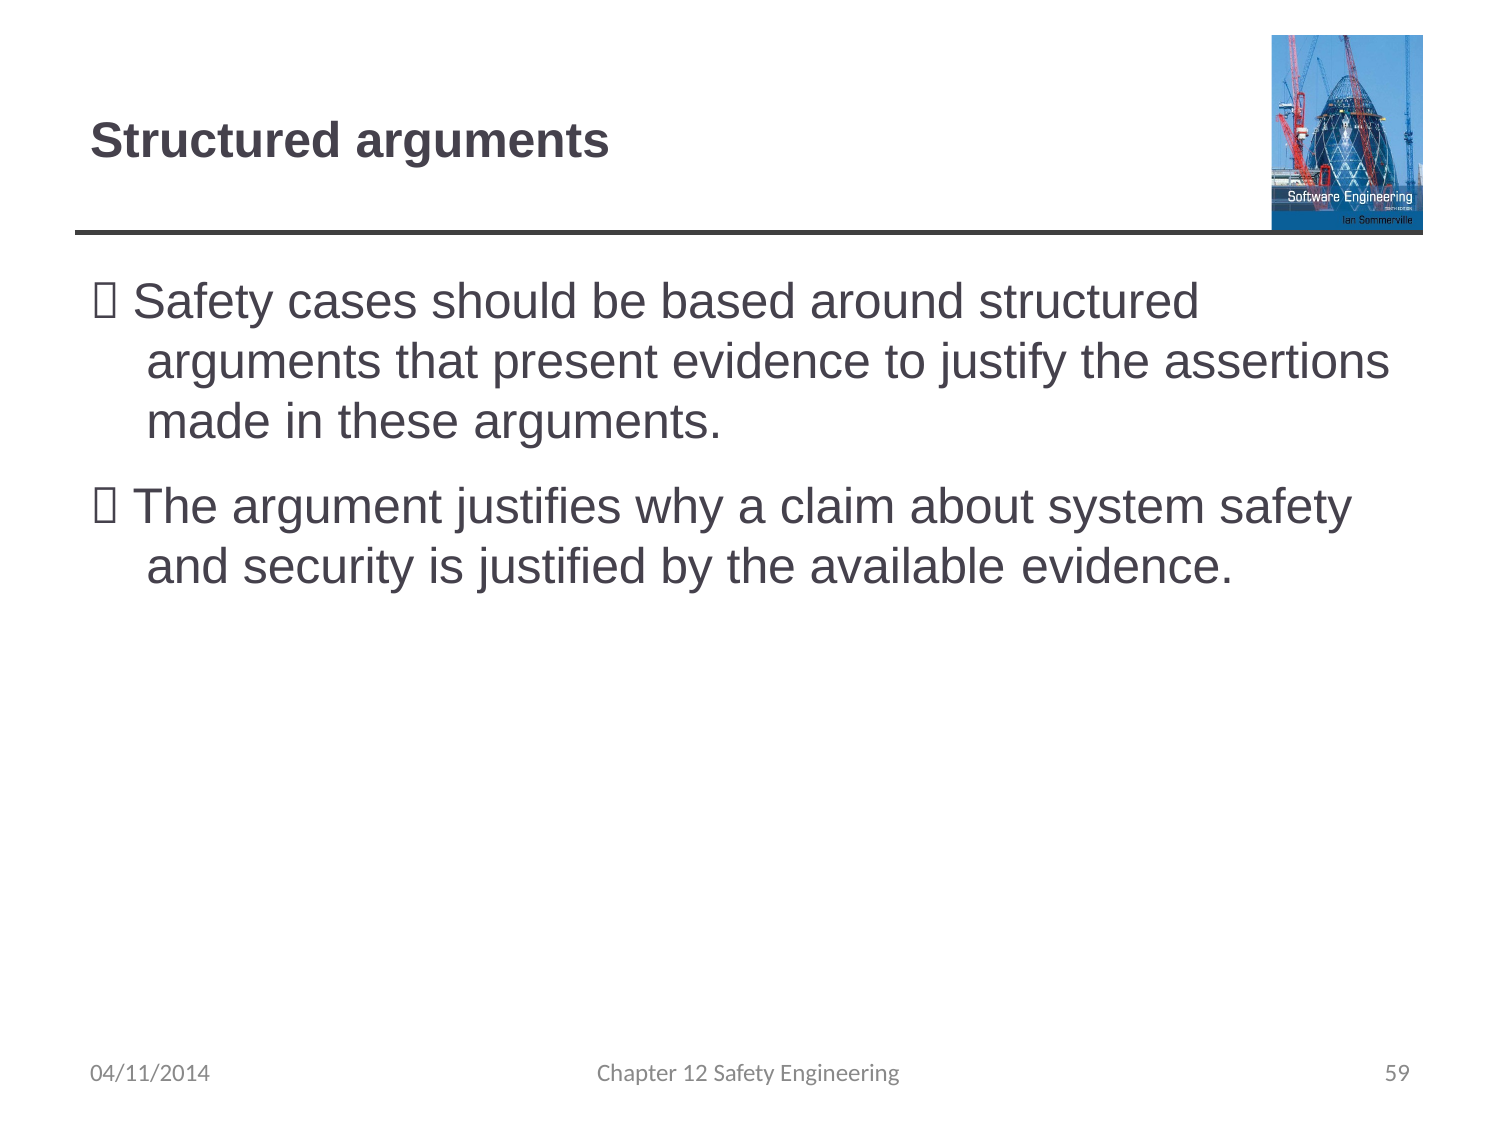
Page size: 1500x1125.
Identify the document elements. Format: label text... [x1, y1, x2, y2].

text_box 04/11/2014 [87, 1060, 213, 1087]
text_box Chapter 12 Safety Engineering [595, 1060, 905, 1087]
picture [1271, 35, 1423, 230]
list  Safety cases should be based around structured arguments that present evidence to justify the assertions made in these arguments.  The argument justifies why a claim about system safety and security is justified by the available evidence. [87, 268, 1413, 907]
title Structured arguments [87, 77, 1413, 268]
slide_number 59 [1380, 1060, 1414, 1125]
